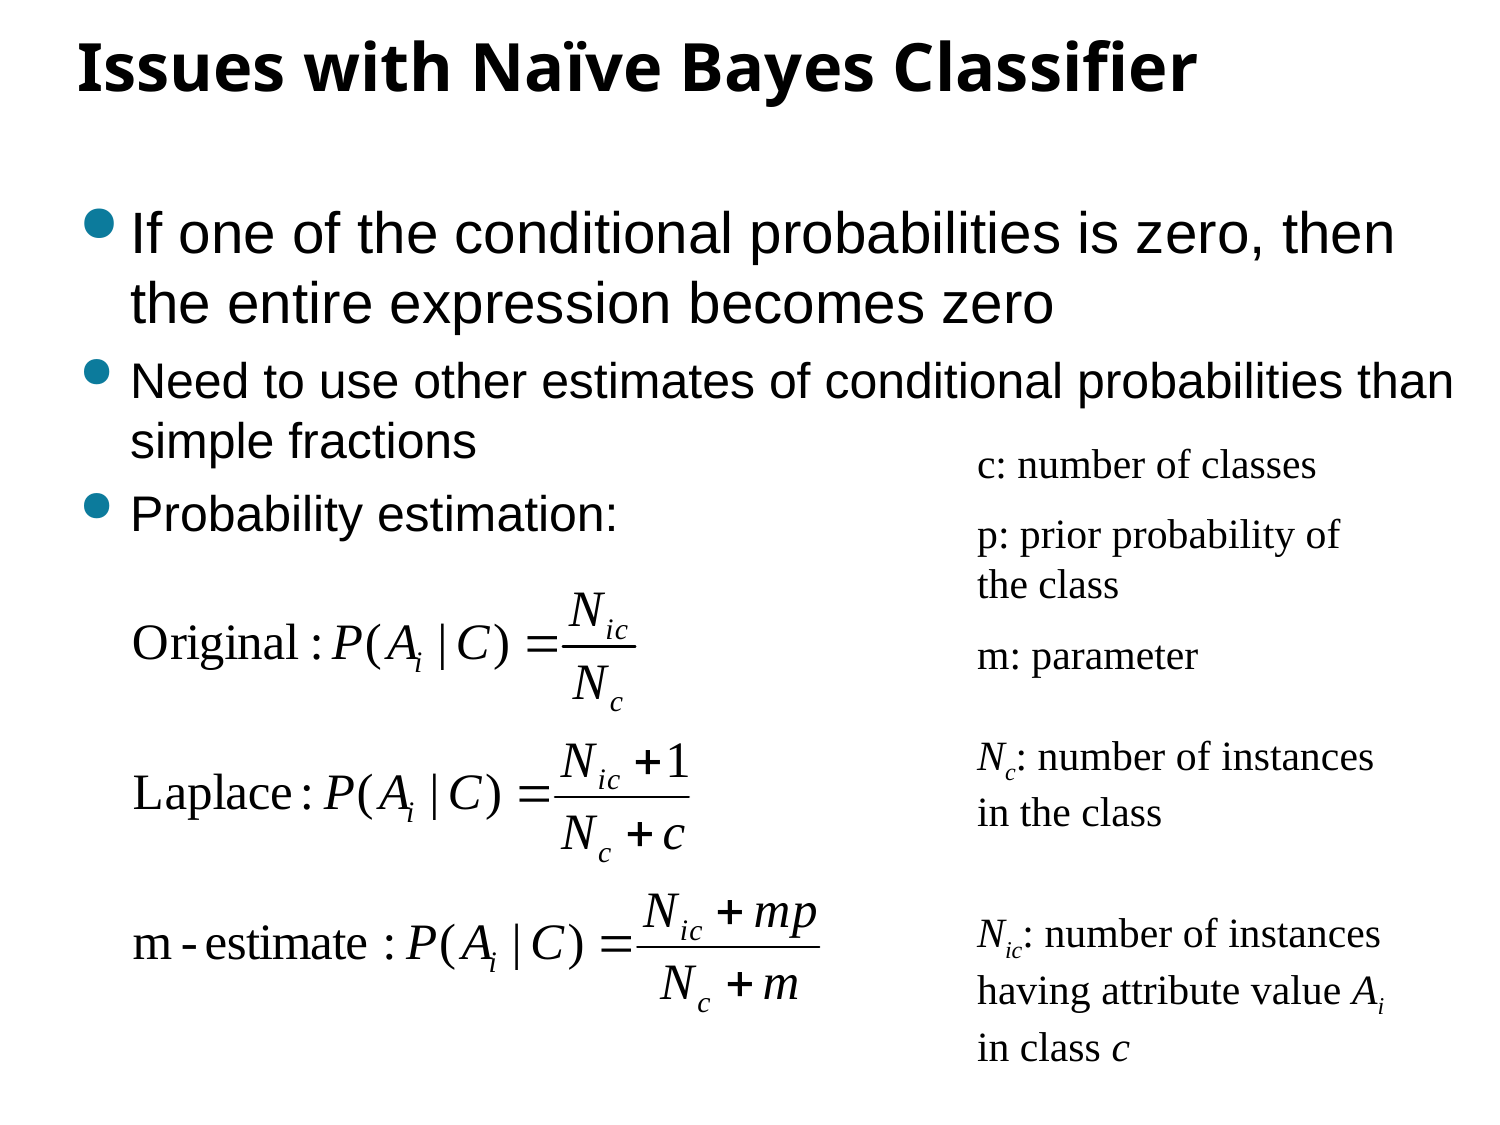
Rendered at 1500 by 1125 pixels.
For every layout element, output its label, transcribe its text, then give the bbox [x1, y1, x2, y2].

list If one of the conditional probabilities is zero, then the entire expression becomes zero Need to use other estimates of conditional probabilities than simple fractions Probability estimation: [67, 187, 1488, 1063]
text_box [124, 574, 830, 1023]
text_box c: number of classes p: prior probability of the class m: parameter Nc: number of instances in the class Nic: number of instances having attribute value Ai in class c [962, 429, 1413, 1078]
title Issues with Naïve Bayes Classifier [62, 24, 1421, 113]
